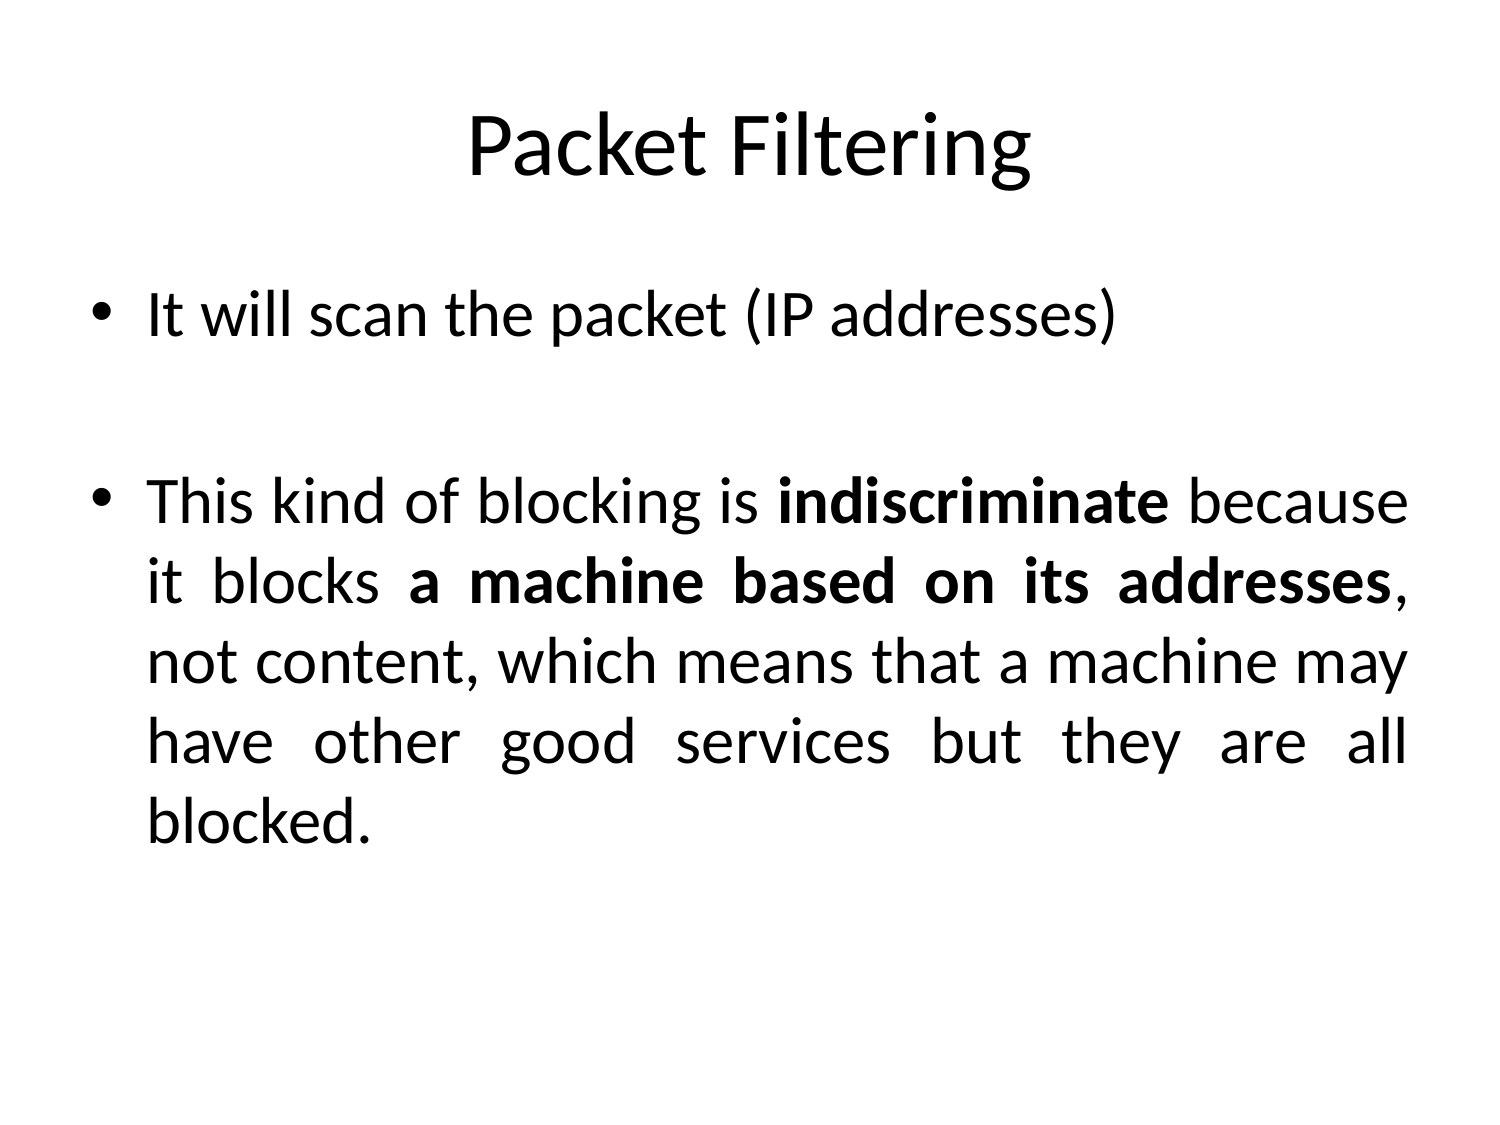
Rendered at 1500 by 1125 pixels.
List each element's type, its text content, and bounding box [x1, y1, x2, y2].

list It will scan the packet (IP addresses) This kind of blocking is indiscriminate because it blocks a machine based on its addresses, not content, which means that a machine may have other good services but they are all blocked. [75, 262, 1425, 1005]
title Packet Filtering [75, 45, 1425, 233]
